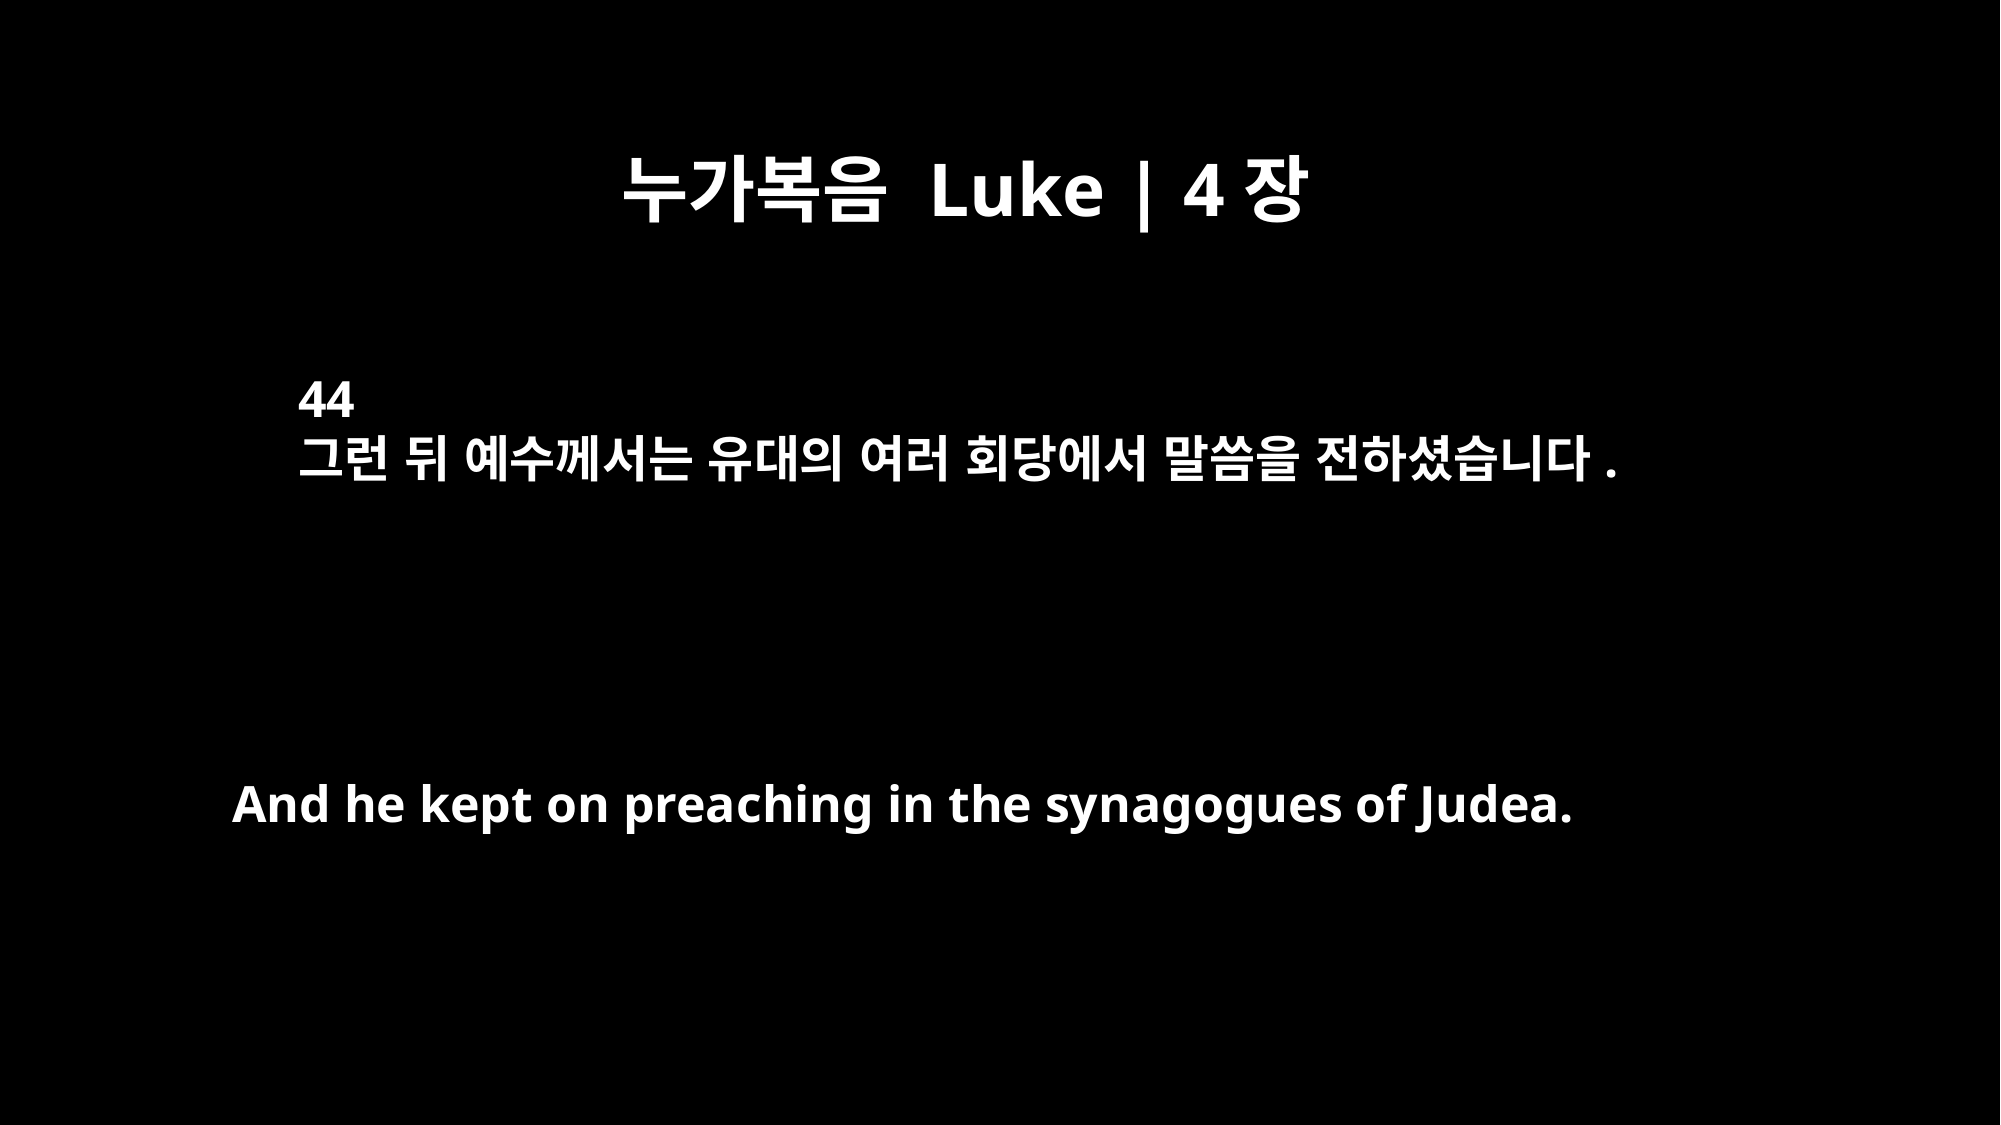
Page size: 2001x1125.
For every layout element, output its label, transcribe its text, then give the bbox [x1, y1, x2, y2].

text_box And he kept on preaching in the synagogues of Judea. [217, 764, 1590, 840]
text_box 44 그런 뒤 예수께서는 유대의 여러 회당에서 말씀을 전하셨습니다. [283, 359, 1634, 495]
text_box 누가복음 Luke | 4장 [606, 136, 1326, 239]
